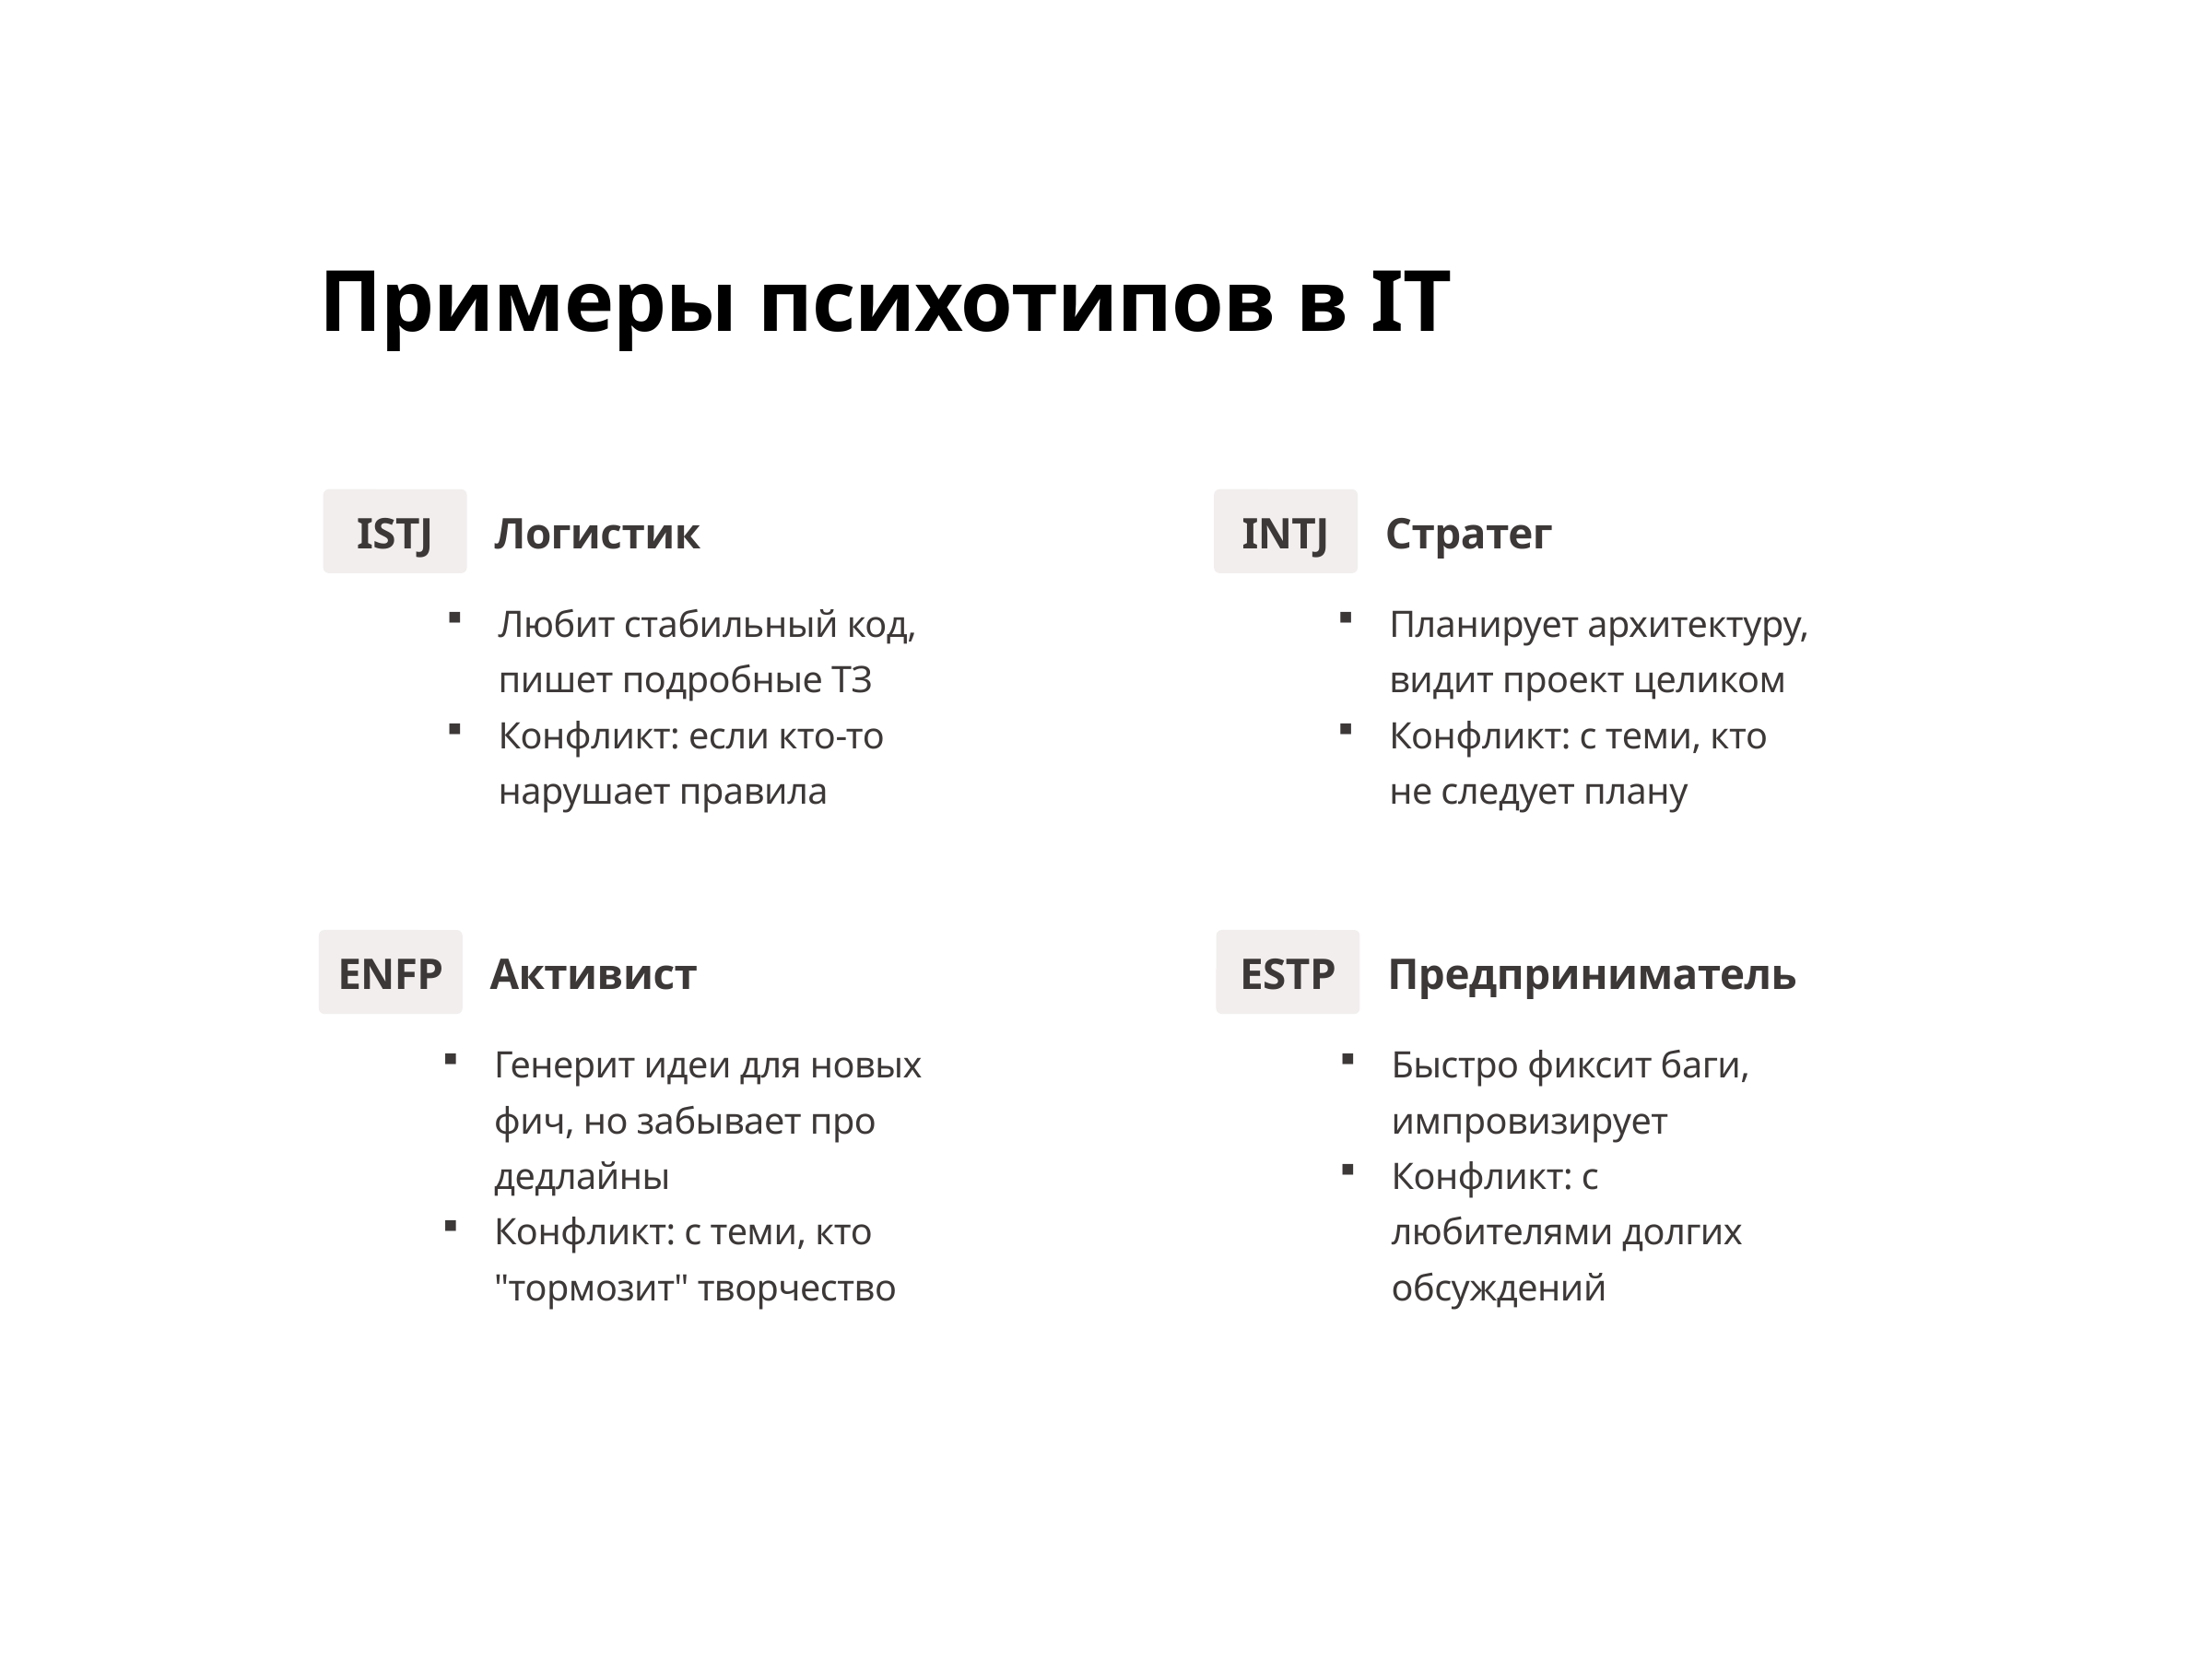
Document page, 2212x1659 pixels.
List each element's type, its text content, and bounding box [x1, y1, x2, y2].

text_box [323, 488, 467, 573]
text_box Планирует архитектуру, видит проект целиком Конфликт: с теми, кто не следует плану [1336, 588, 1819, 826]
text_box Предприниматель [1387, 945, 1658, 998]
text_box Стратег [1384, 504, 1656, 558]
text_box Активист [489, 945, 760, 998]
text_box INTJ [1241, 504, 1331, 558]
text_box Примеры психотипов в IT [319, 242, 2020, 378]
text_box Быстро фиксит баги, импровизирует Конфликт: с любителями долгих обсуждений [1339, 1030, 1821, 1266]
text_box Генерит идеи для новых фич, но забывает про дедлайны Конфликт: с теми, кто "тормозит" творчество [441, 1030, 961, 1266]
text_box ISTJ [350, 504, 440, 558]
text_box [1214, 488, 1359, 573]
text_box [1216, 929, 1360, 1015]
text_box ESTP [1243, 945, 1333, 998]
text_box Любит стабильный код, пишет подробные ТЗ Конфликт: если кто-то нарушает правила [446, 588, 929, 826]
text_box Логистик [494, 504, 765, 558]
text_box ENFP [346, 945, 436, 998]
text_box [318, 929, 463, 1015]
